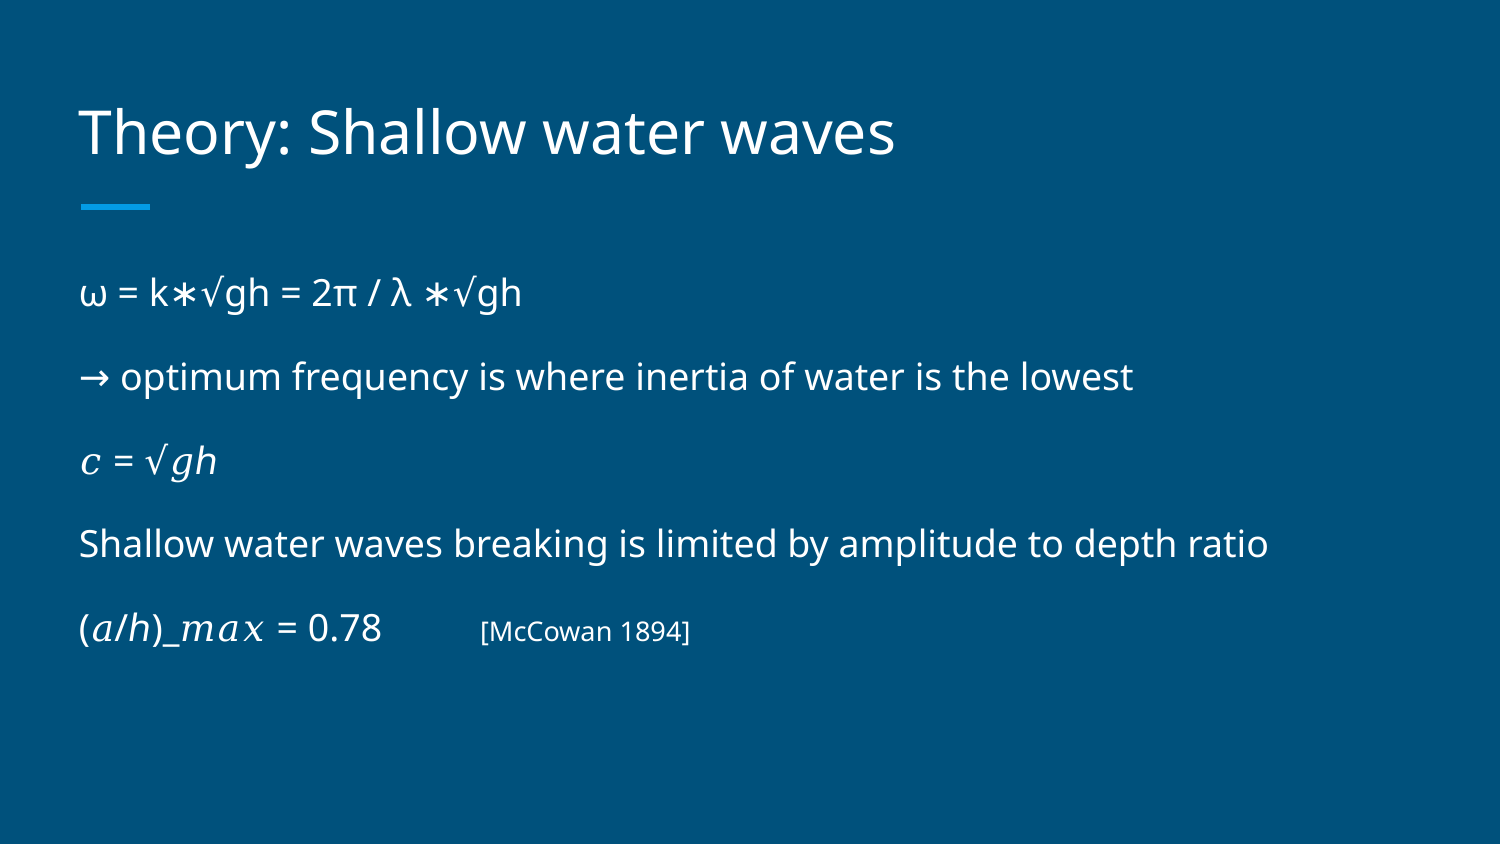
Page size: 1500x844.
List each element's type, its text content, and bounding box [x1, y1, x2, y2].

list ω = k∗√gh = 2π / λ ∗√gh → optimum frequency is where inertia of water is the lowest 𝑐 = √𝑔ℎ Shallow water waves breaking is limited by amplitude to depth ratio (𝑎/ℎ)_𝑚𝑎𝑥 = 0.78 [McCowan 1894] [63, 244, 1437, 750]
title Theory: Shallow water waves [63, 75, 1437, 188]
